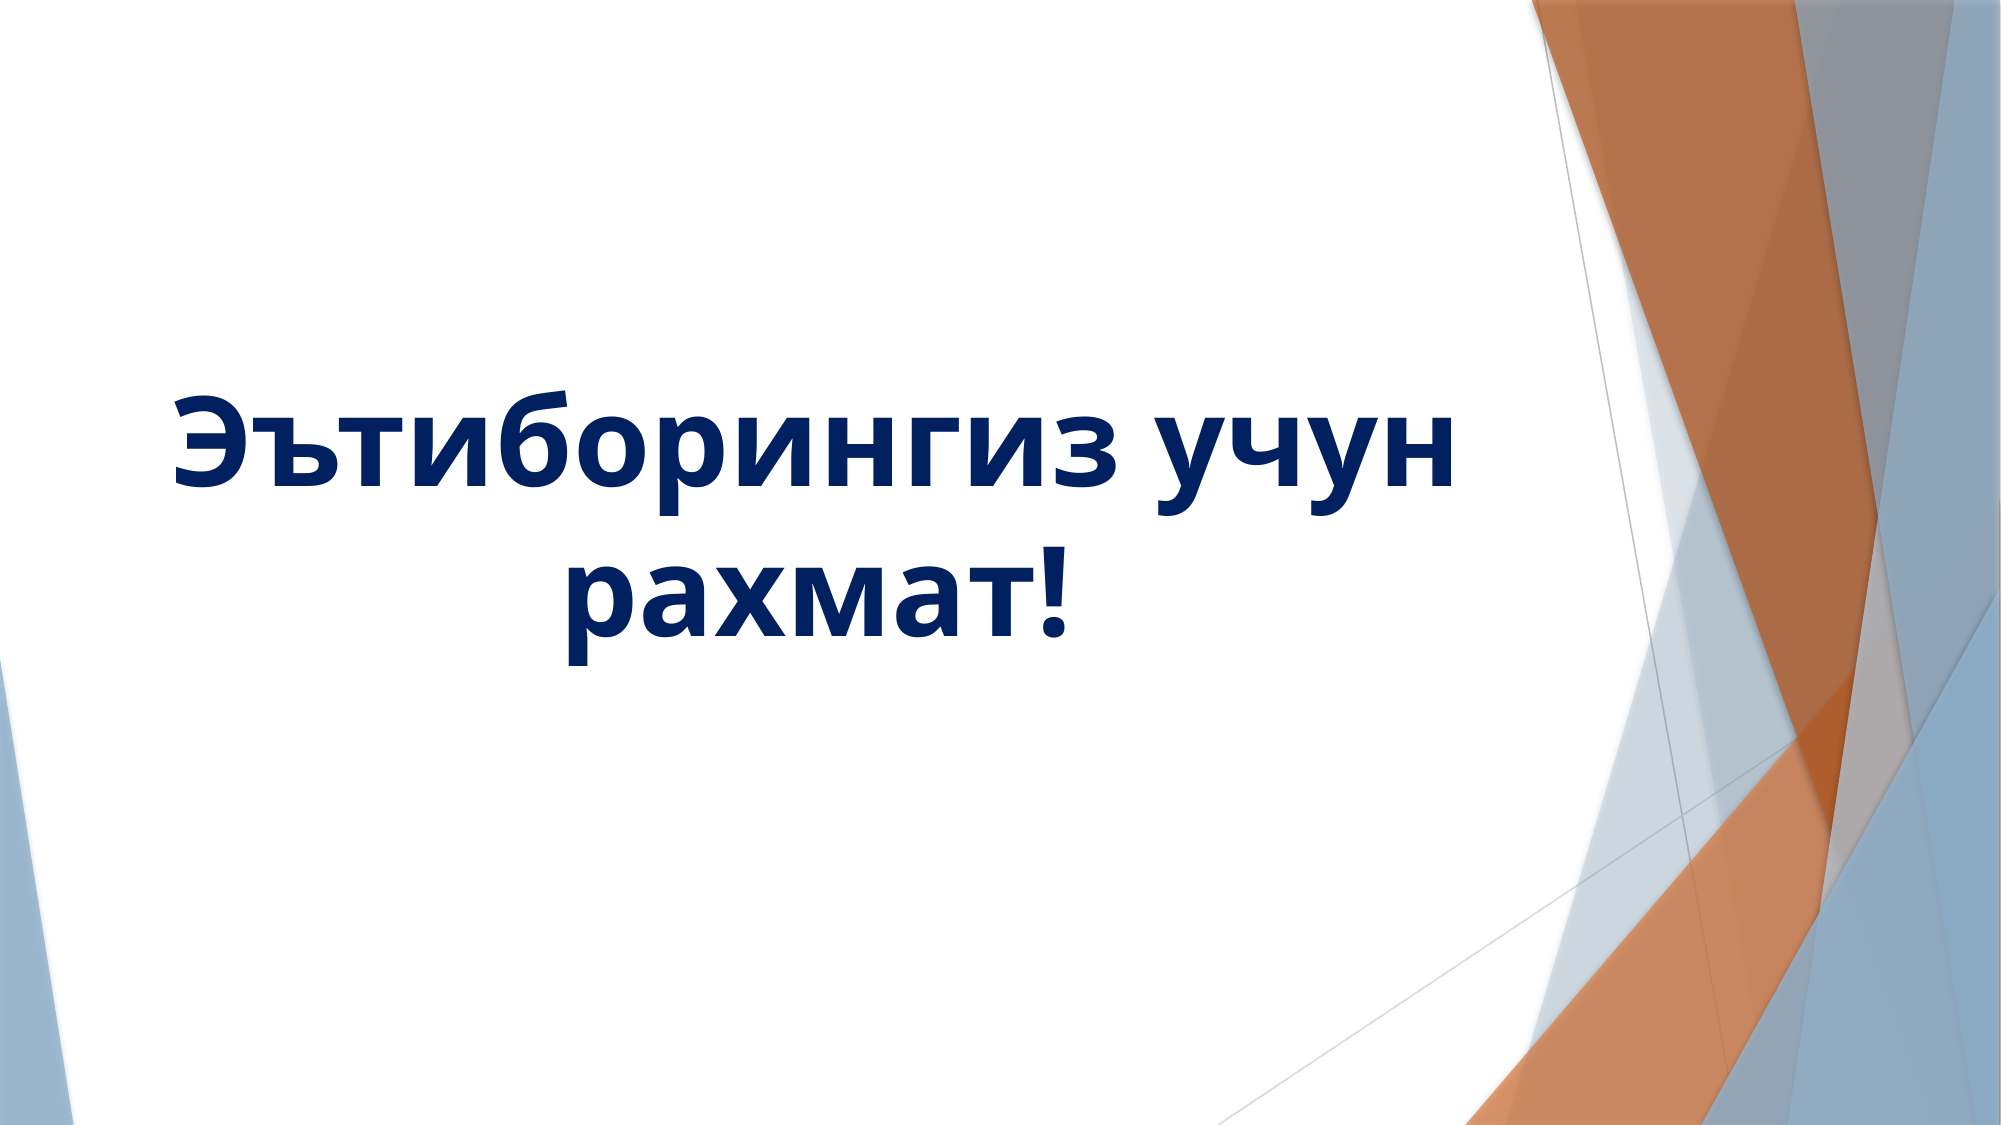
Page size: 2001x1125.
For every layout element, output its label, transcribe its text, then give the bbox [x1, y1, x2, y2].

list Эътиборингиз учун рахмат! [111, 354, 1522, 992]
